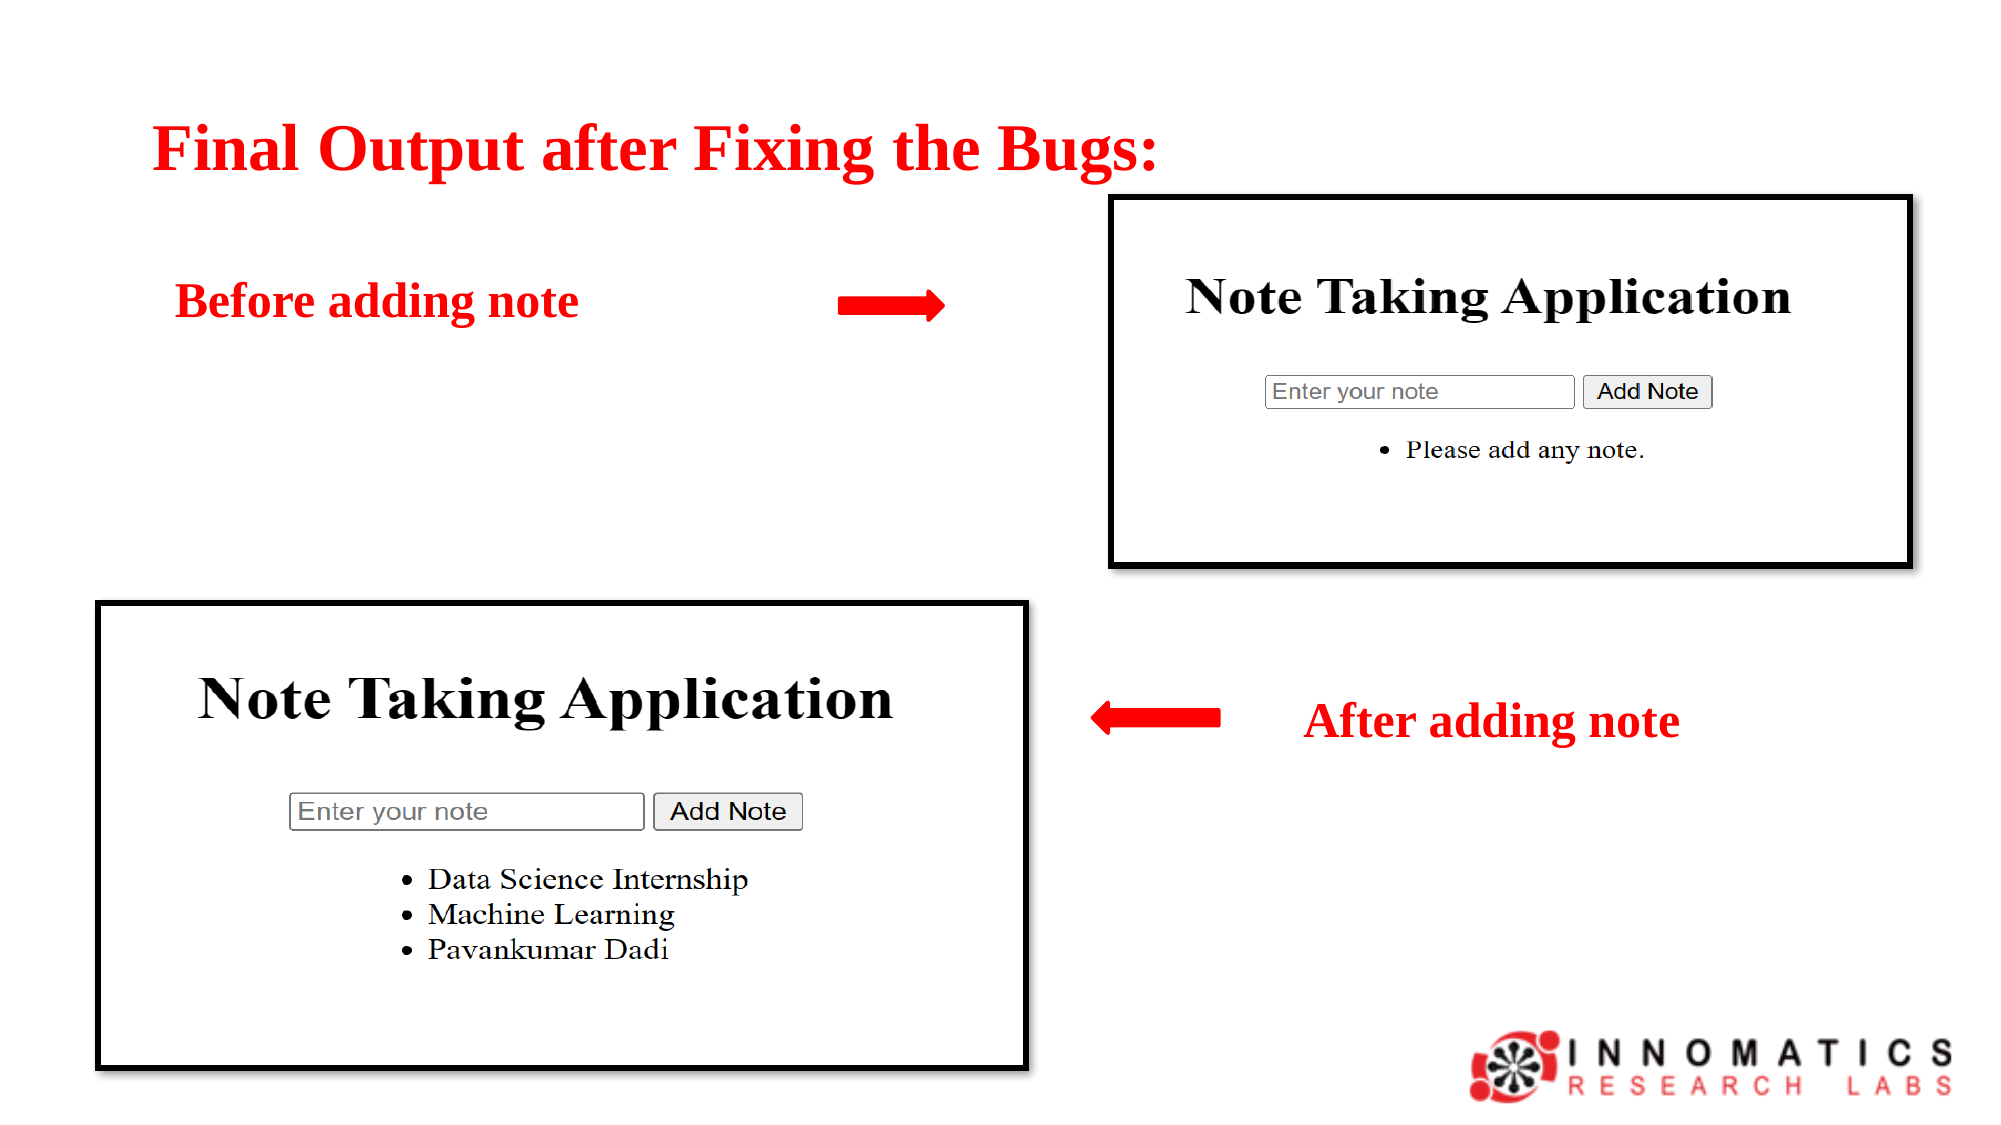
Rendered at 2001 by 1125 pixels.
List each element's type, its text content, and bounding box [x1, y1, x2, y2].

picture [101, 605, 1024, 1066]
text_box After adding note [1288, 679, 1908, 755]
picture [1113, 199, 1908, 563]
text_box [1090, 700, 1221, 735]
title Final Output after Fixing the Bugs: [137, 59, 1179, 239]
text_box [837, 289, 945, 322]
text_box Before adding note [159, 259, 855, 335]
picture [1445, 1014, 1975, 1125]
